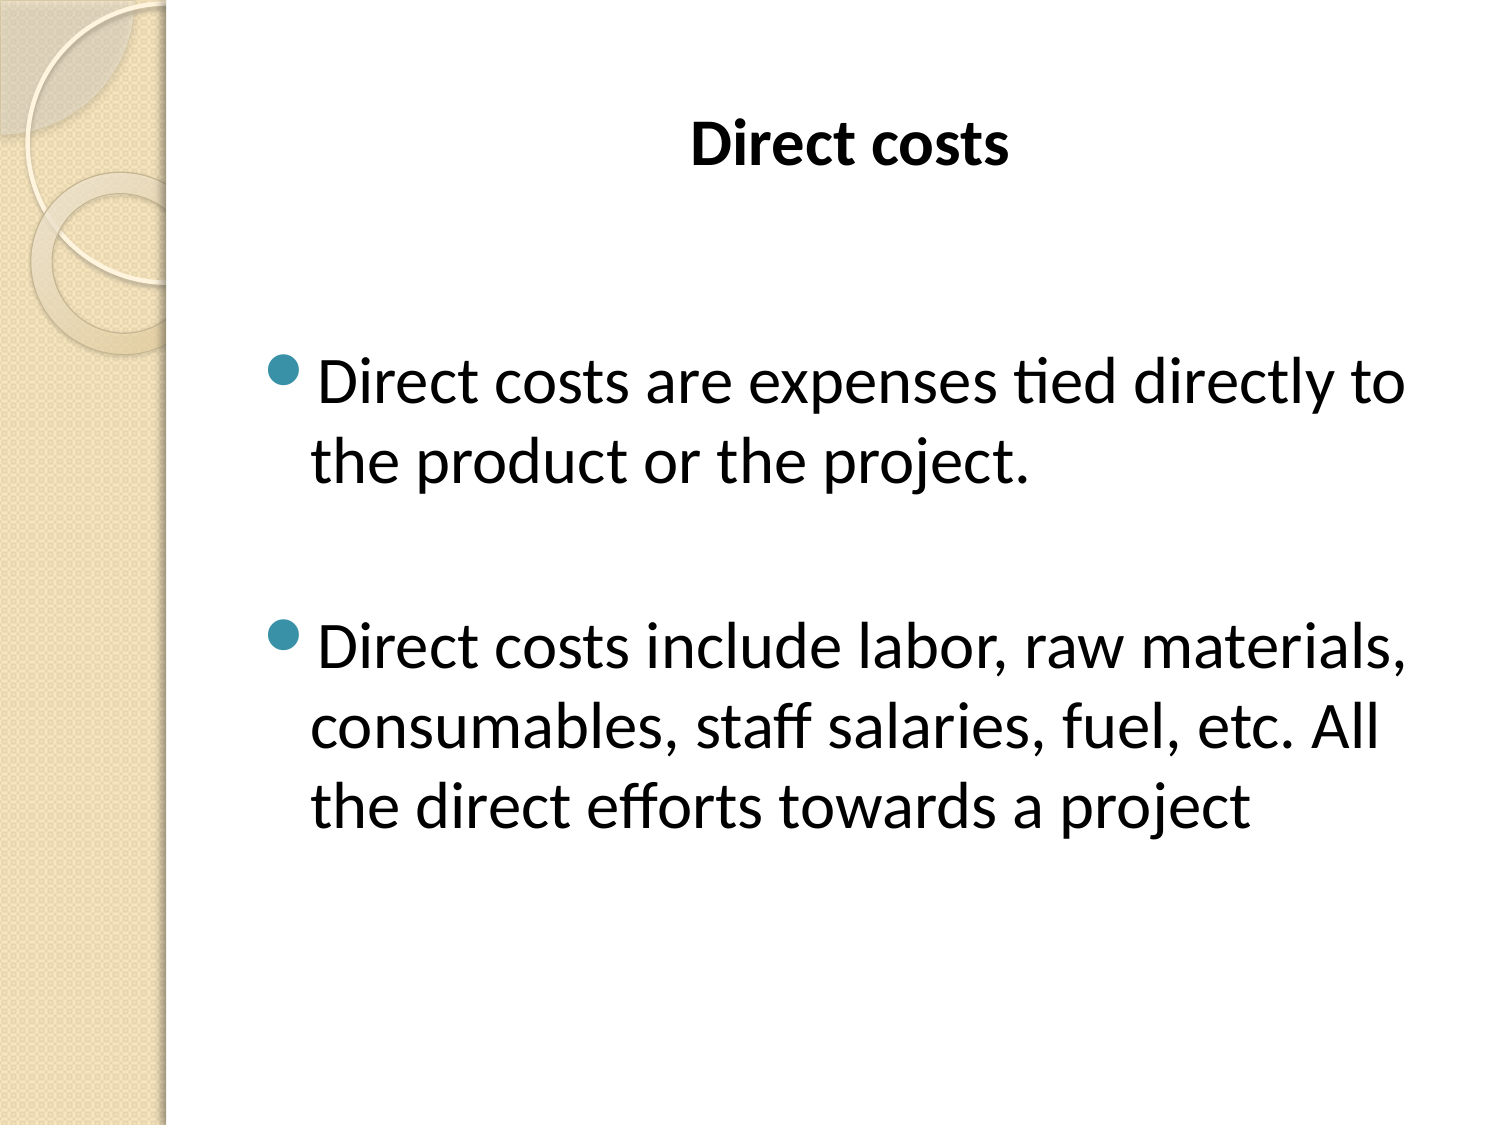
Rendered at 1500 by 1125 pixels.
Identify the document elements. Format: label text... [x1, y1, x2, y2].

title Direct costs [235, 45, 1466, 233]
list Direct costs are expenses tied directly to the product or the project. Direct costs include labor, raw materials, consumables, staff salaries, fuel, etc. All the direct efforts towards a project [235, 237, 1466, 1025]
